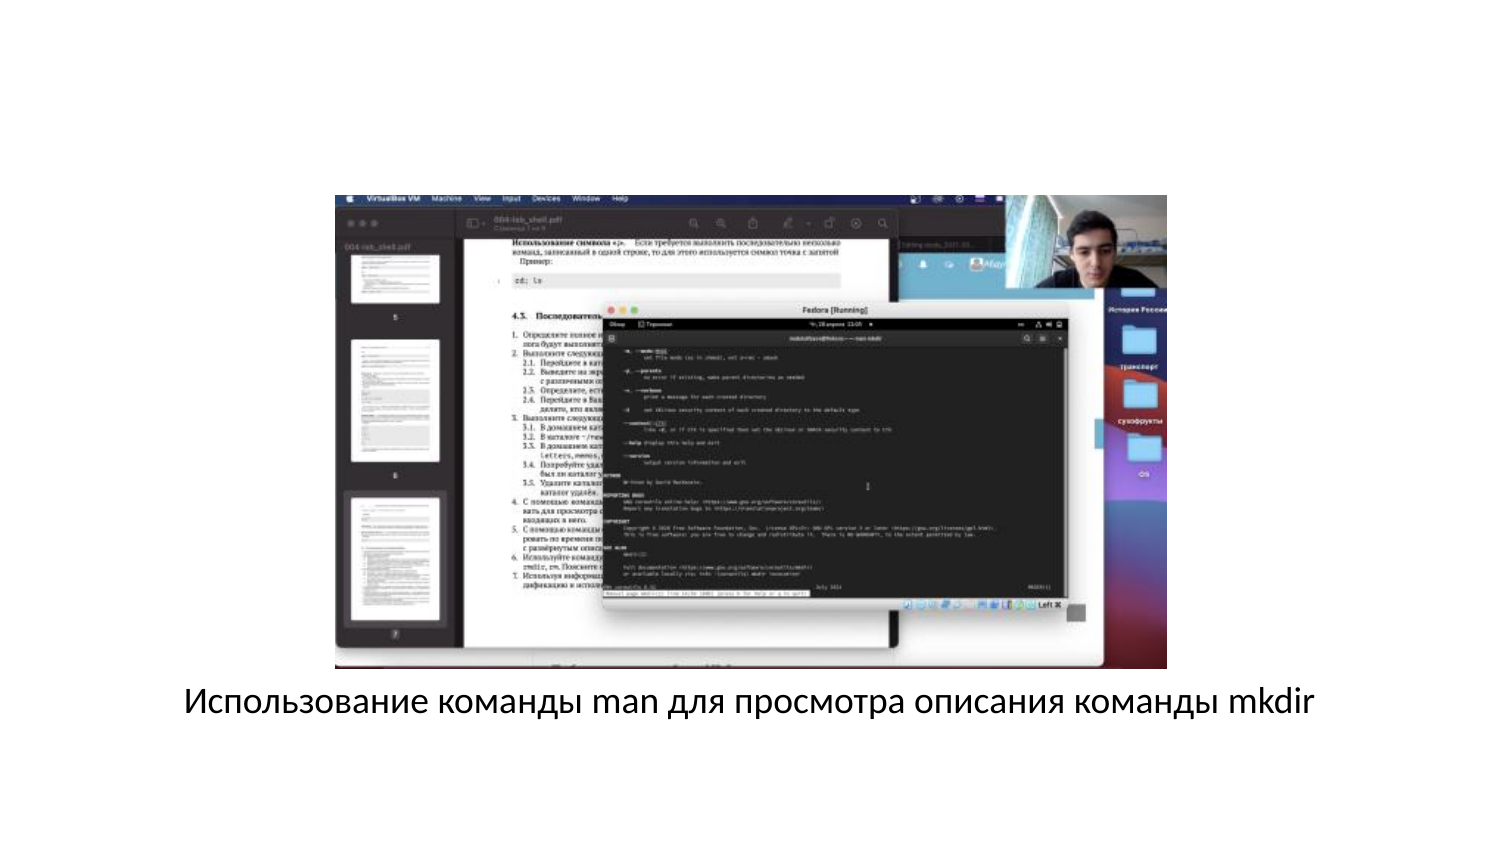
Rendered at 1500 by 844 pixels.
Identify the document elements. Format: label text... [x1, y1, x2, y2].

text_box Использование команды man для просмотра описания команды mkdir [74, 668, 1425, 753]
picture [335, 195, 1167, 669]
